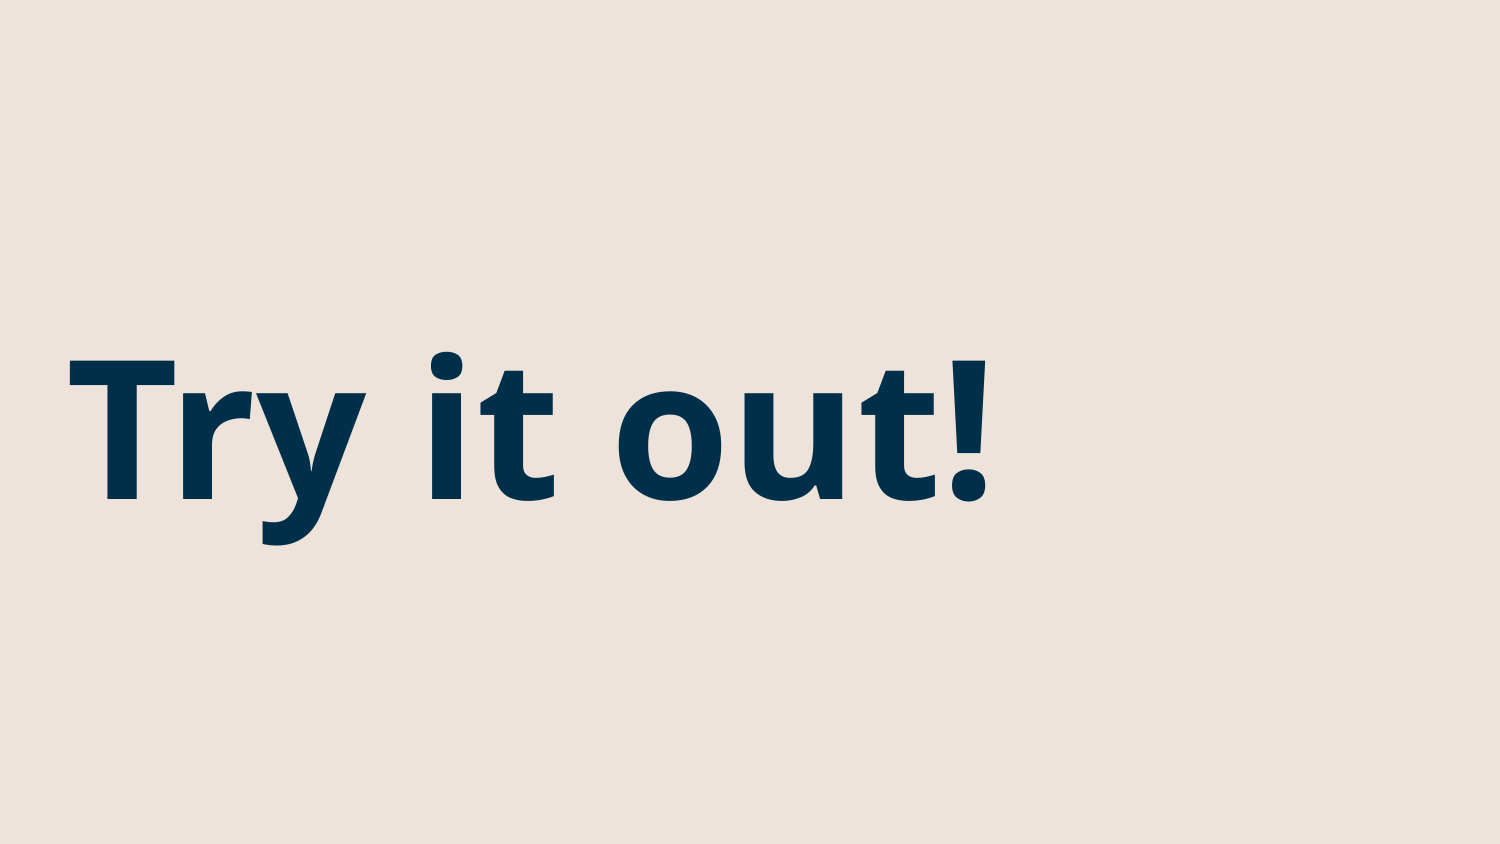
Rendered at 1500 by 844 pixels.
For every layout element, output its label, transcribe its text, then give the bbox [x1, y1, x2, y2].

title Try it out! [51, 130, 1076, 713]
